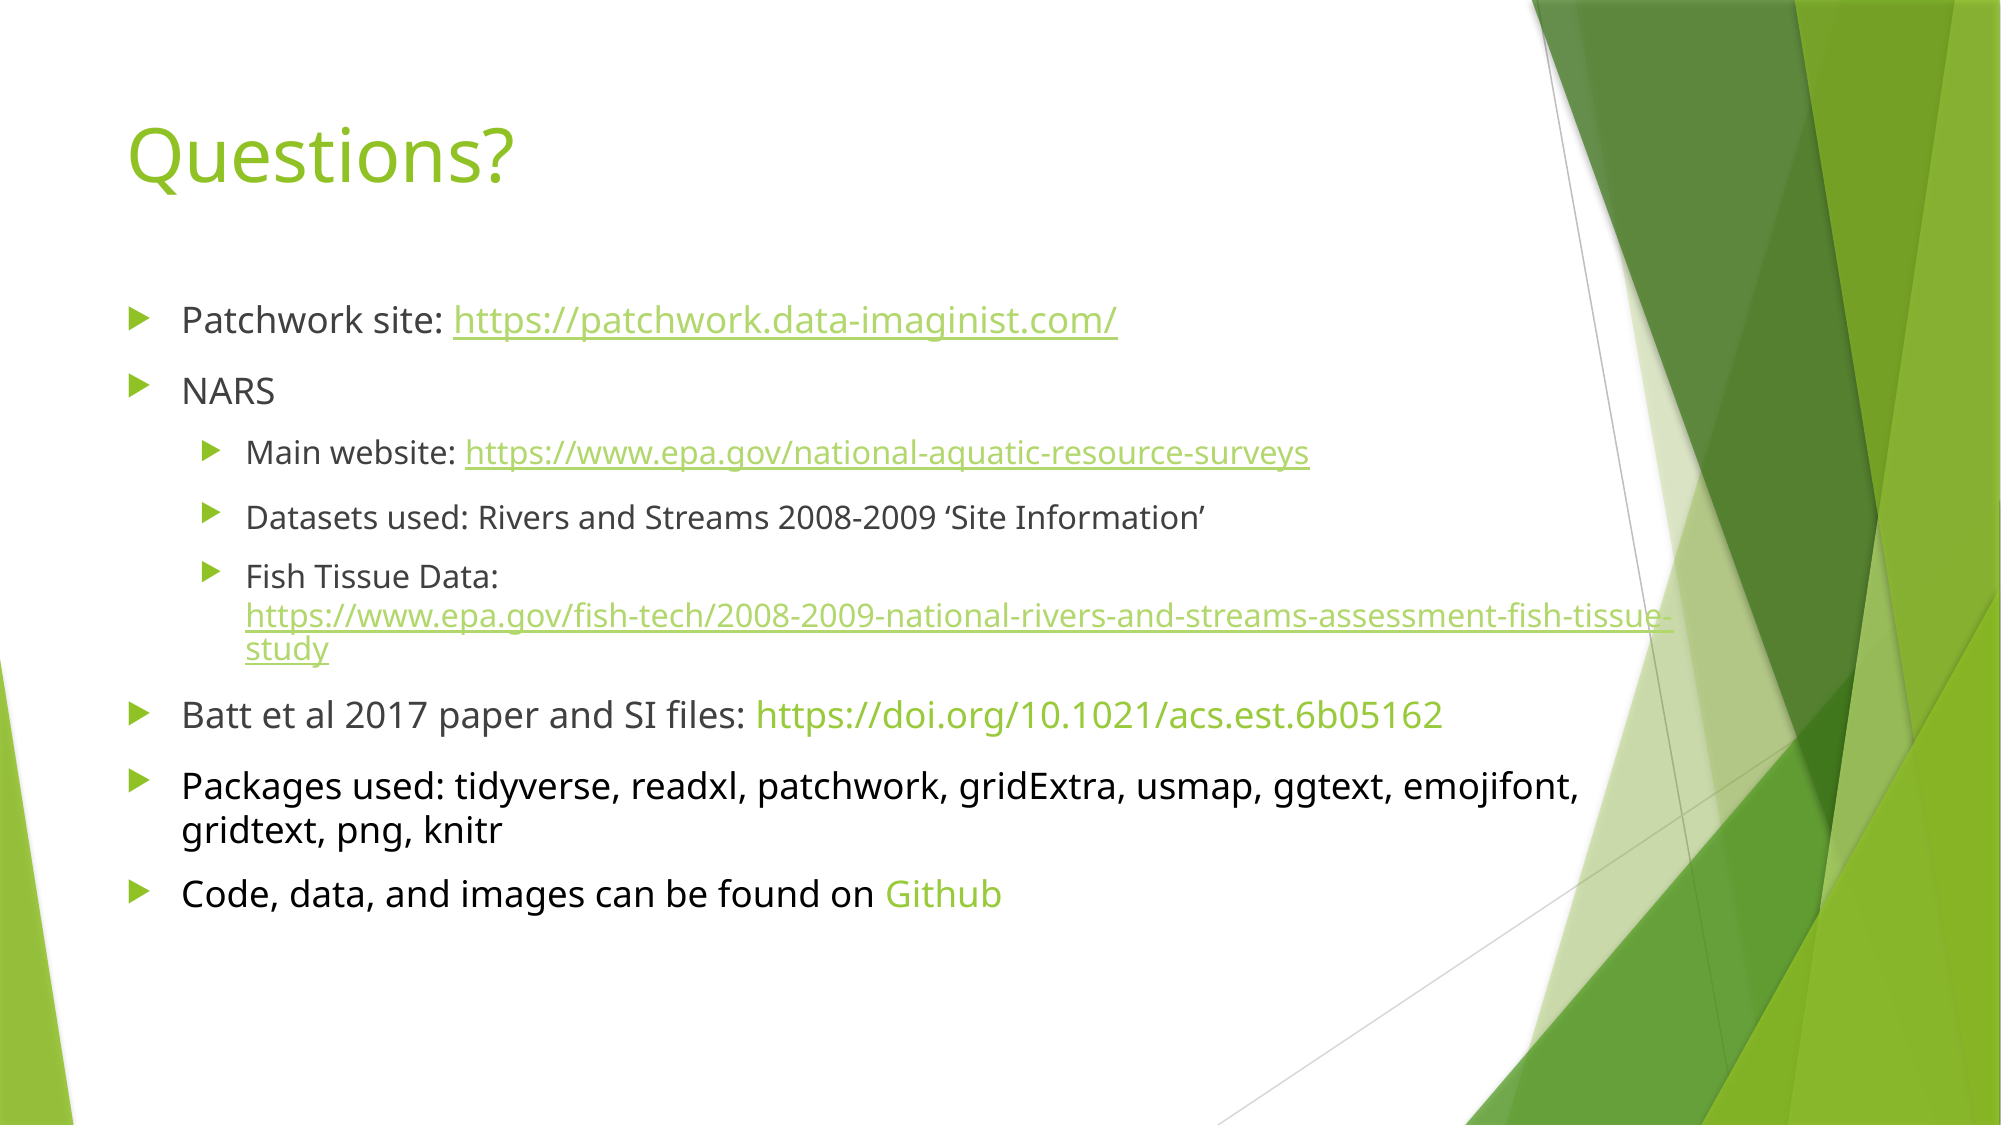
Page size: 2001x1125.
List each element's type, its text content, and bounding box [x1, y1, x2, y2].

title Questions? [111, 99, 1522, 225]
list Patchwork site: https://patchwork.data-imaginist.com/ NARS Main website: https://www.epa.gov/national-aquatic-resource-surveys Datasets used: Rivers and Streams 2008-2009 ‘Site Information’ Fish Tissue Data: https://www.epa.gov/fish-tech/2008-2009-national-rivers-and-streams-assessment-fish-tissue-study Batt et al 2017 paper and SI files: https://doi.org/10.1021/acs.est.6b05162 Packages used: tidyverse, readxl, patchwork, gridExtra, usmap, ggtext, emojifont, gridtext, png, knitr Code, data, and images can be found on Github [111, 225, 1700, 900]
